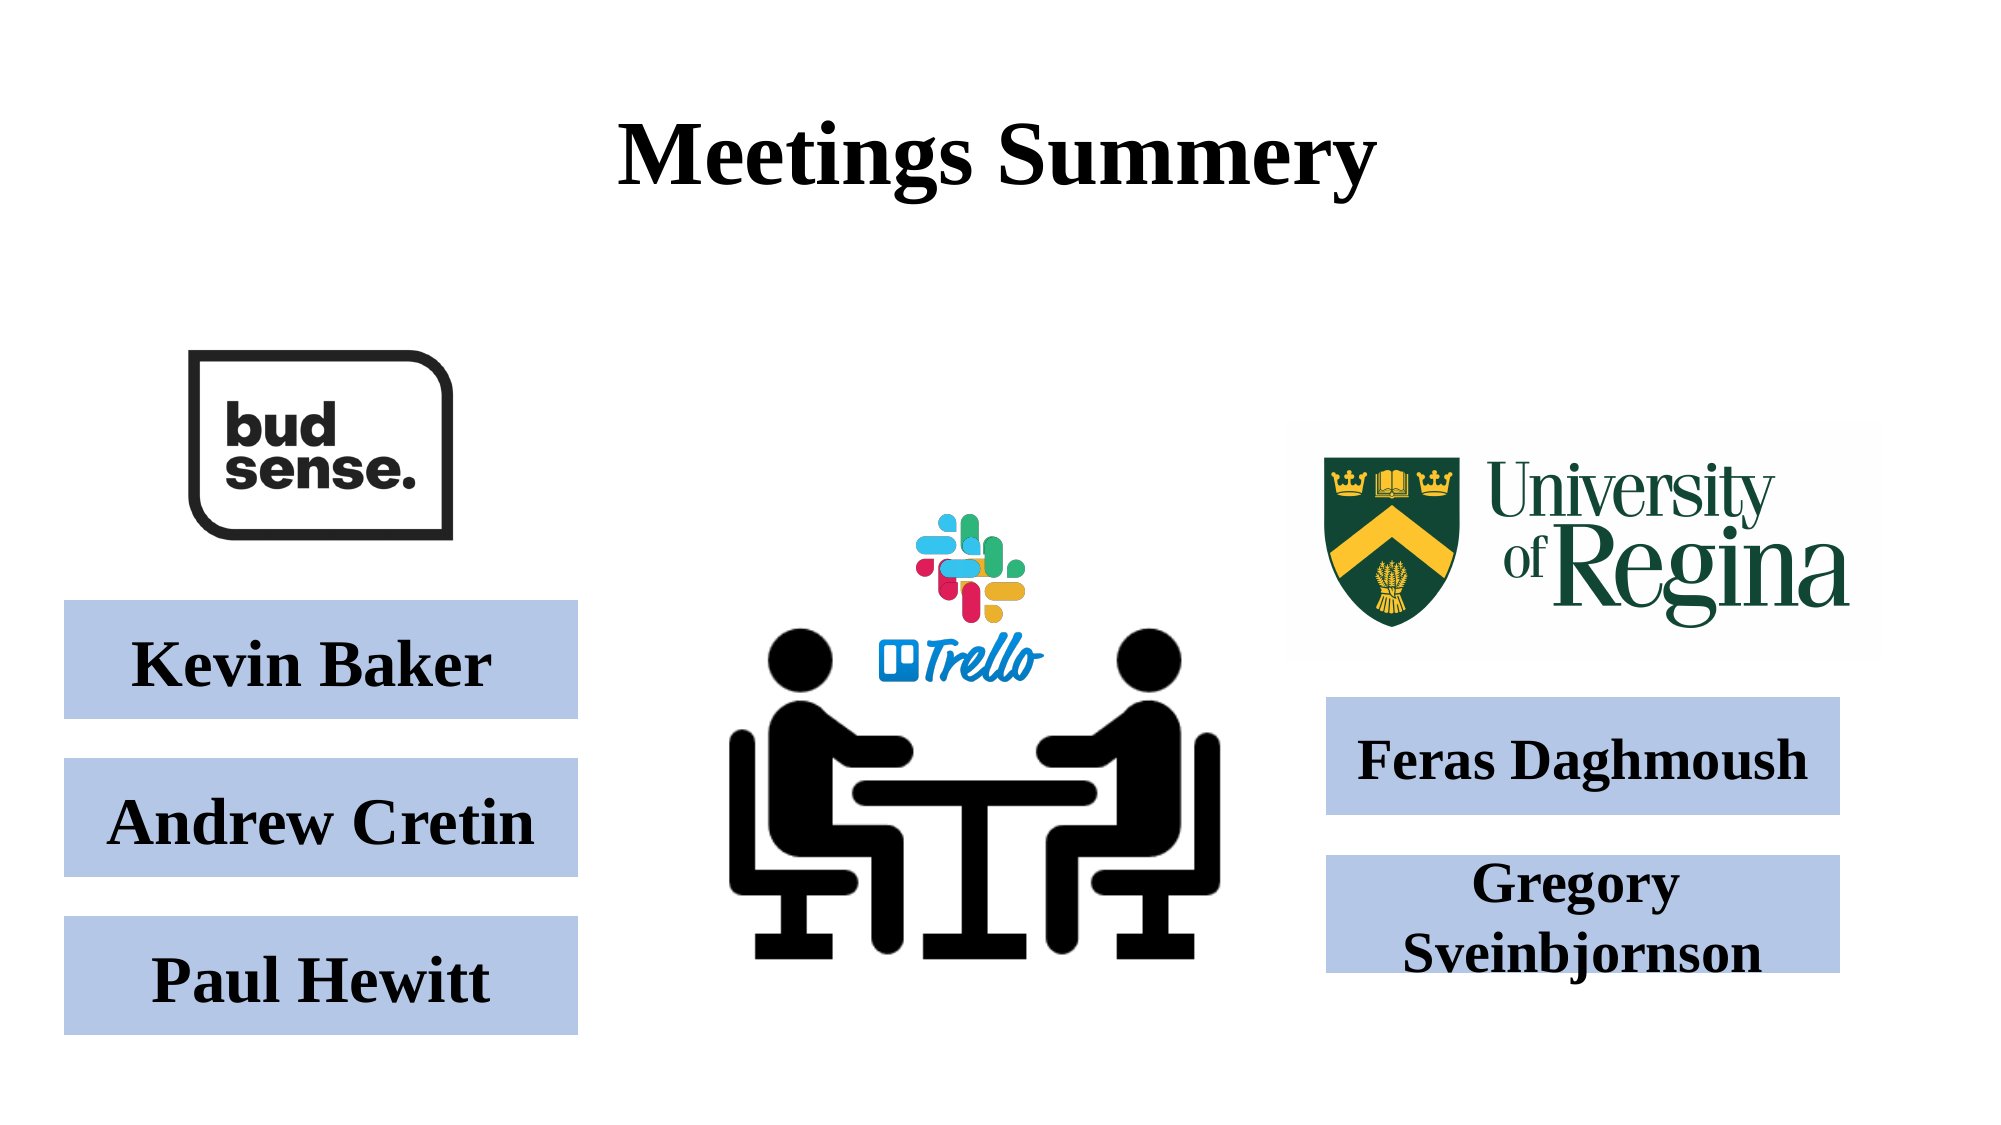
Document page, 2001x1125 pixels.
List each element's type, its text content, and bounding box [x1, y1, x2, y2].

picture [1286, 420, 1881, 662]
text_box Meetings Summery [566, 76, 1431, 233]
text_box Feras Daghmoush [1322, 693, 1844, 820]
text_box Paul Hewitt [60, 912, 583, 1039]
text_box Andrew Cretin [60, 754, 583, 881]
text_box Kevin Baker [60, 596, 583, 723]
picture [155, 315, 487, 575]
picture [665, 487, 1285, 1100]
text_box Gregory Sveinbjornson [1322, 851, 1844, 978]
